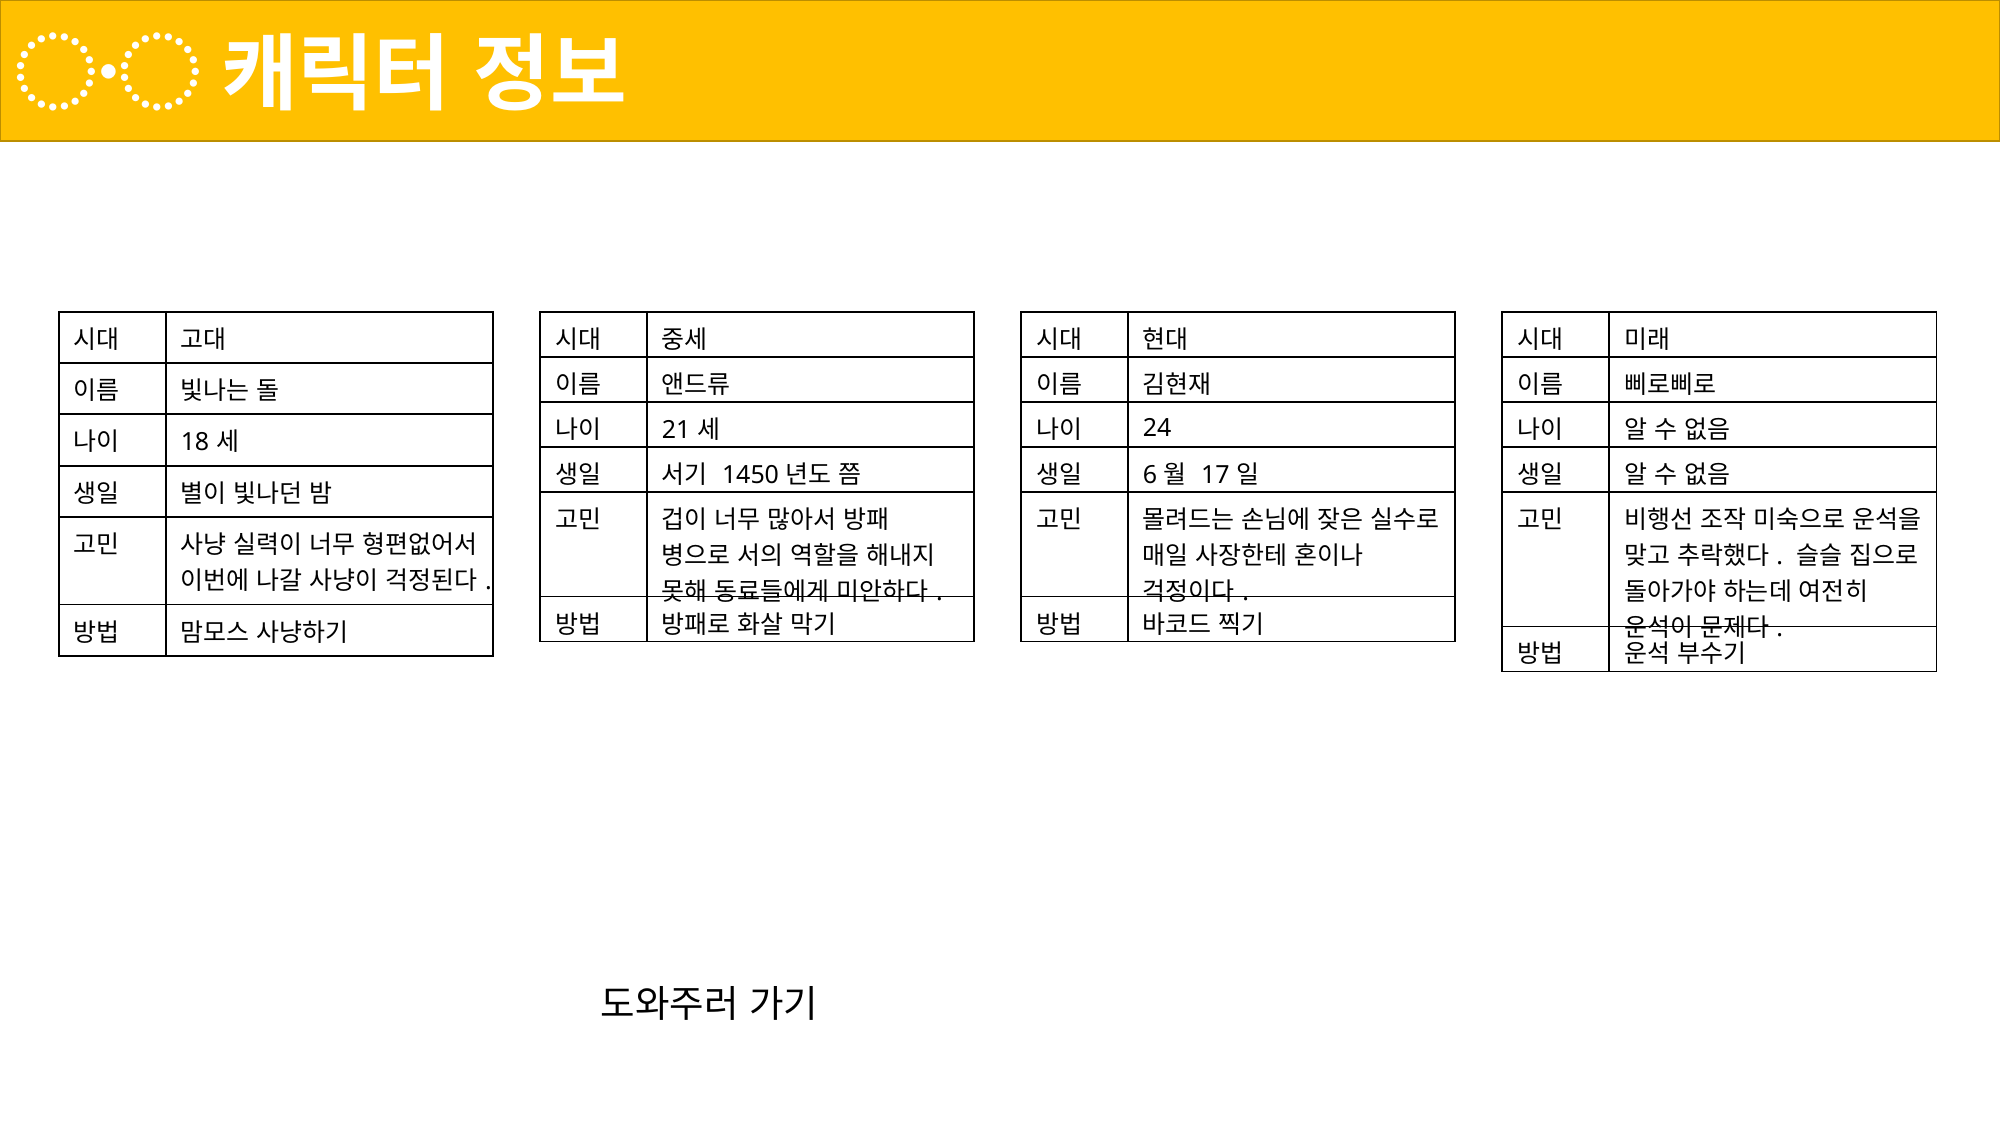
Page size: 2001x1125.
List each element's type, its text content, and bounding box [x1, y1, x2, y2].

table_cell 방법 [541, 597, 646, 641]
table_cell 이름 [1503, 358, 1608, 401]
table_cell 나이 [60, 415, 165, 465]
table_cell 빛나는 돌 [167, 364, 492, 413]
table_cell 생일 [60, 467, 165, 516]
table_cell 방법 [1022, 597, 1127, 641]
table_cell 고민 [541, 493, 646, 596]
table_cell 나이 [1503, 403, 1608, 446]
table_cell 이름 [1022, 358, 1127, 401]
table_header 시대 [1503, 313, 1608, 356]
table_cell 겁이 너무 많아서 방패 병으로 서의 역할을 해내지 못해 동료들에게 미안하다. [648, 493, 973, 596]
table_cell 방법 [60, 605, 165, 655]
table_cell 앤드류 [648, 358, 973, 401]
table_cell 6월 17일 [1129, 448, 1454, 491]
table_header 미래 [1610, 313, 1936, 356]
table_cell 방법 [1503, 627, 1608, 671]
table_cell 바코드 찍기 [1129, 597, 1454, 641]
table_cell 이름 [60, 364, 165, 413]
table_cell 21세 [648, 403, 973, 446]
table_header 현대 [1129, 313, 1454, 356]
table_header 고대 [167, 313, 492, 362]
table_cell 생일 [1503, 448, 1608, 491]
table_cell 생일 [541, 448, 646, 491]
table_cell 서기 1450년도 쯤 [648, 448, 973, 491]
table_cell 고민 [60, 518, 165, 604]
table_cell 알 수 없음 [1610, 448, 1936, 491]
table_cell 김현재 [1129, 358, 1454, 401]
table_cell 이름 [541, 358, 646, 401]
table_cell 방패로 화살 막기 [648, 597, 973, 641]
table_header 시대 [60, 313, 165, 362]
table_cell 비행선 조작 미숙으로 운석을 맞고 추락했다. 슬슬 집으로 돌아가야 하는데 여전히 운석이 문제다. [1610, 493, 1936, 626]
table_header 시대 [1022, 313, 1127, 356]
text_box 〮 캐릭터 정보 [0, 0, 2000, 142]
table_cell 24 [1129, 403, 1454, 446]
table_cell 18세 [167, 415, 492, 465]
table_cell 나이 [541, 403, 646, 446]
table_cell 고민 [1022, 493, 1127, 596]
table_cell 생일 [1022, 448, 1127, 491]
table_cell 운석 부수기 [1610, 627, 1936, 671]
table_cell 맘모스 사냥하기 [167, 605, 492, 655]
table_cell 삐로삐로 [1610, 358, 1936, 401]
text_box 도와주러 가기 [586, 972, 834, 1033]
table_cell 나이 [1022, 403, 1127, 446]
table_cell 고민 [1503, 493, 1608, 626]
table_cell 별이 빛나던 밤 [167, 467, 492, 516]
table_cell 몰려드는 손님에 잦은 실수로 매일 사장한테 혼이나 걱정이다. [1129, 493, 1454, 596]
table_cell 알 수 없음 [1610, 403, 1936, 446]
table_header 시대 [541, 313, 646, 356]
table_cell 사냥 실력이 너무 형편없어서 이번에 나갈 사냥이 걱정된다. [167, 518, 492, 604]
table_header 중세 [648, 313, 973, 356]
